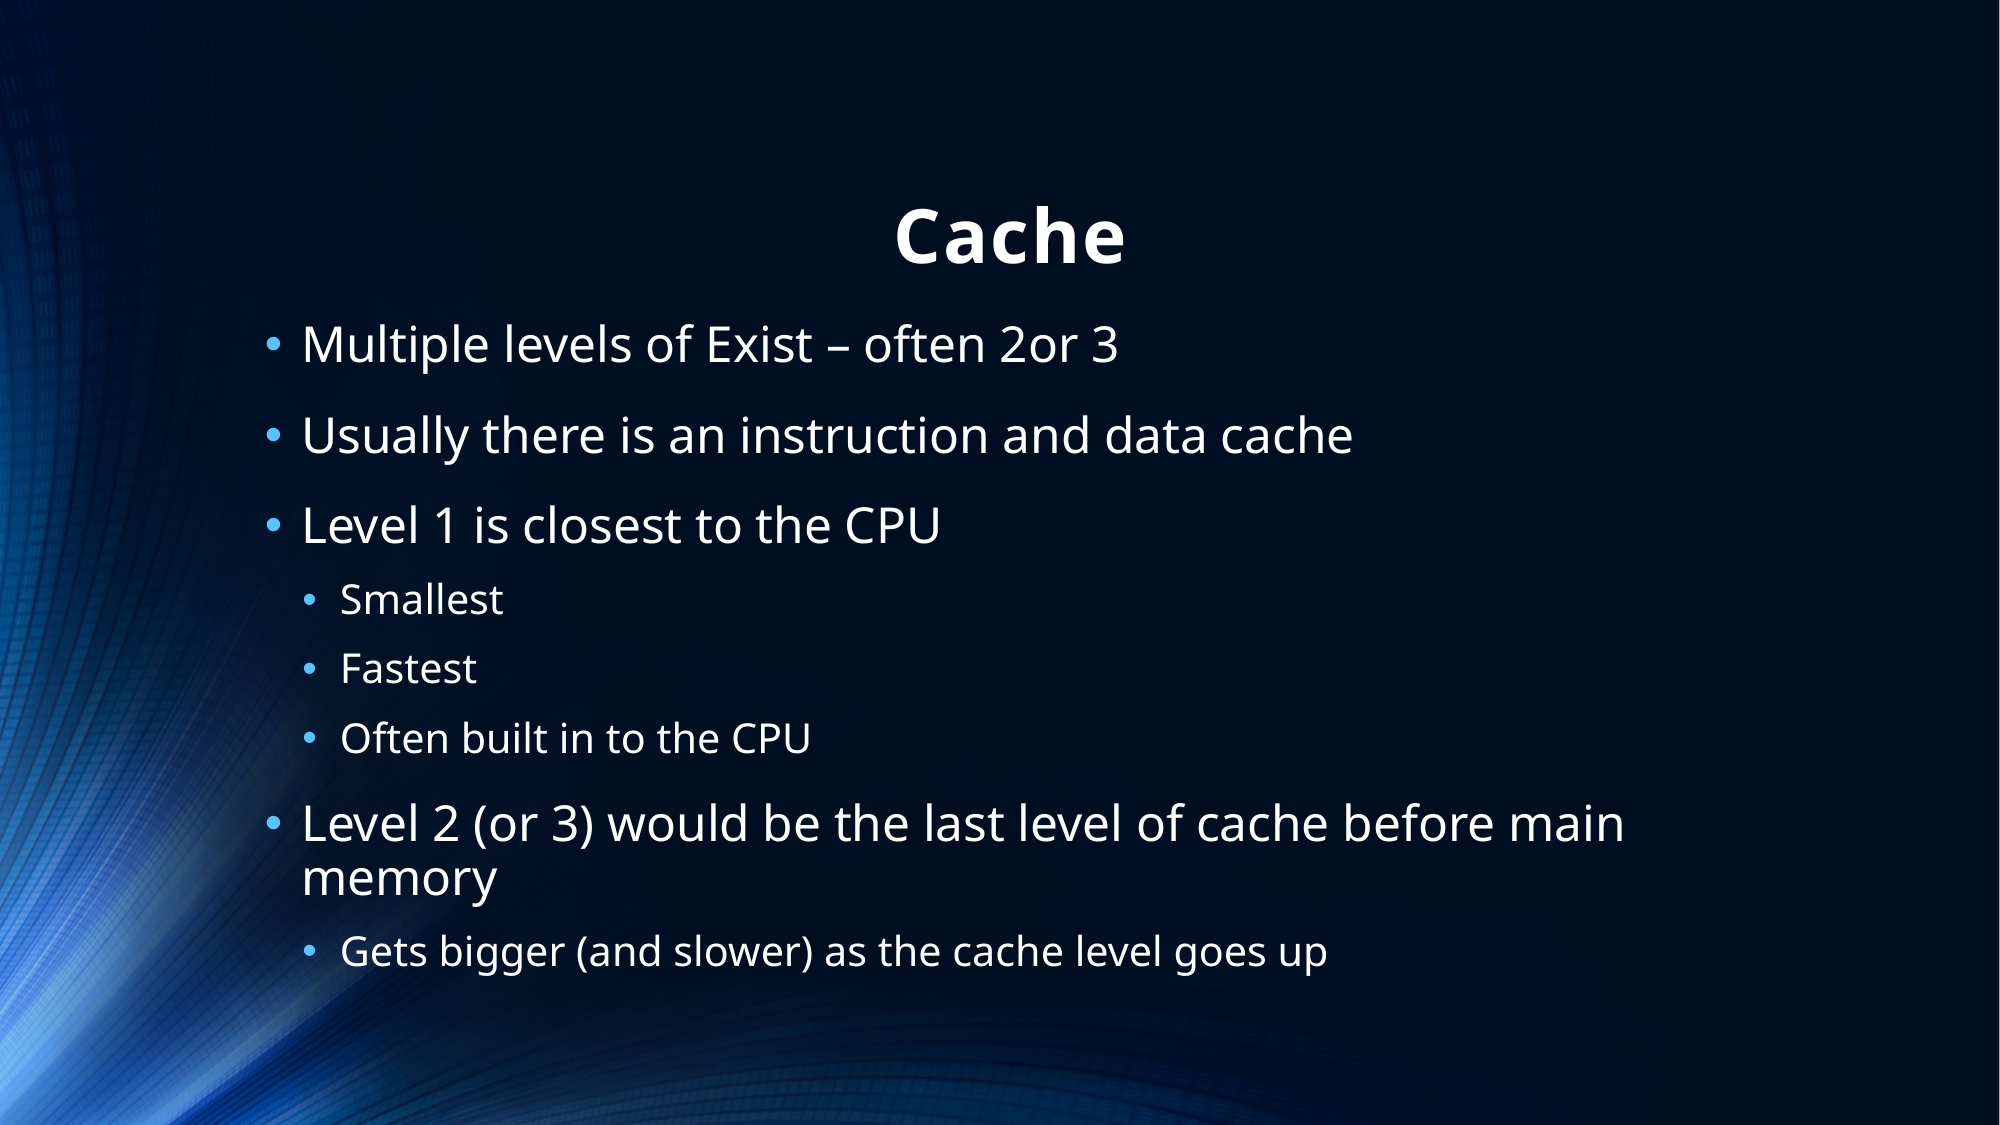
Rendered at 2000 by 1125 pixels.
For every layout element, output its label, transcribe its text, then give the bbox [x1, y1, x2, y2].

list Multiple levels of Exist – often 2or 3 Usually there is an instruction and data cache Level 1 is closest to the CPU Smallest Fastest Often built in to the CPU Level 2 (or 3) would be the last level of cache before main memory Gets bigger (and slower) as the cache level goes up [249, 312, 1749, 988]
title Cache [249, 62, 1750, 288]
picture [0, 0, 2000, 1125]
